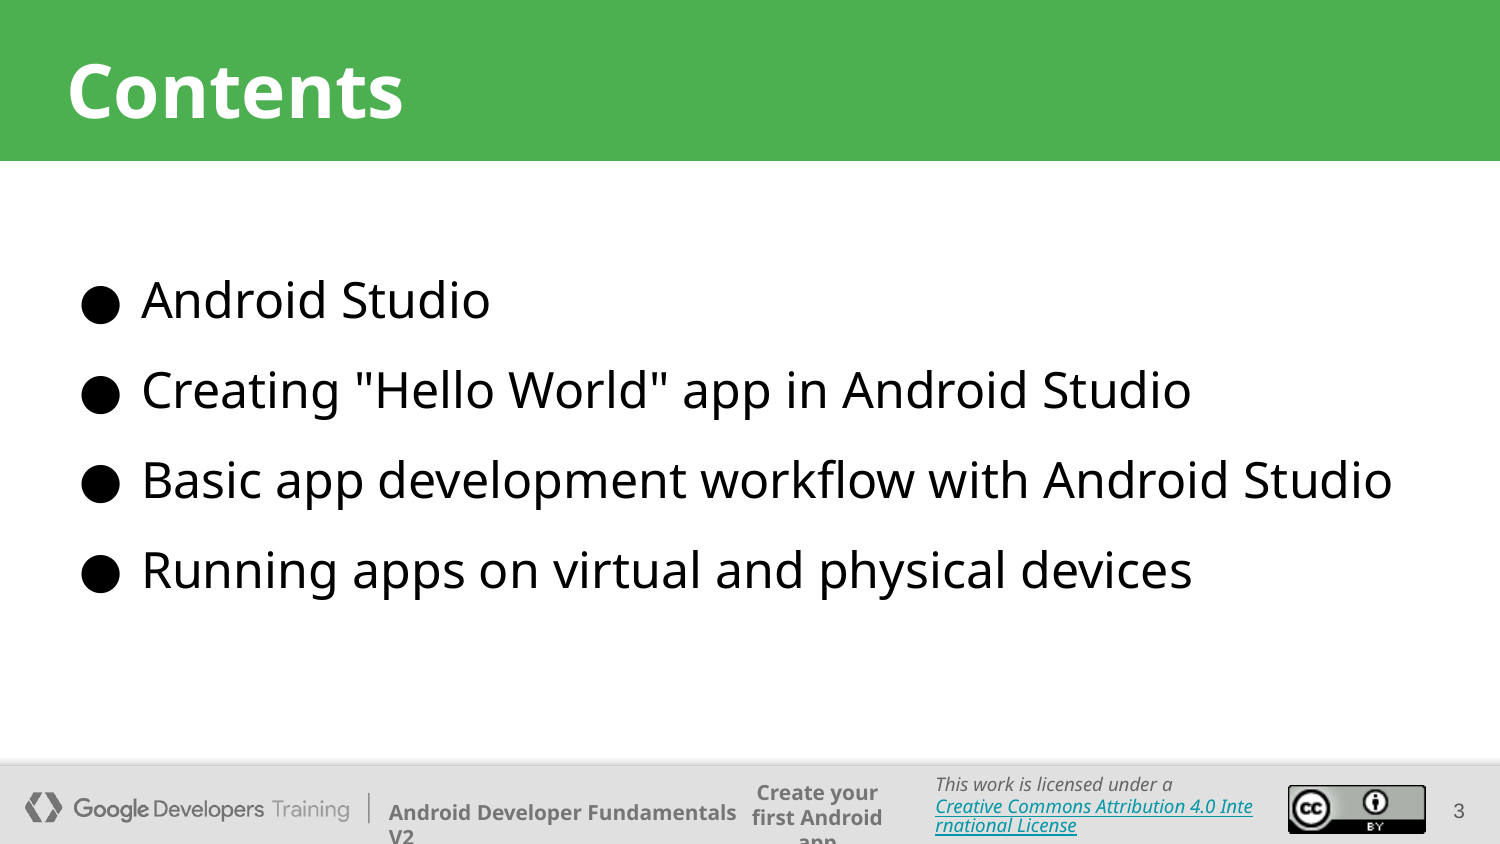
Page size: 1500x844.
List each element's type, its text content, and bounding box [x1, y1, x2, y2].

slide_number ‹#› [1389, 777, 1480, 842]
list Android Studio Creating "Hello World" app in Android Studio Basic app development workflow with Android Studio Running apps on virtual and physical devices [51, 164, 1429, 725]
picture [0, 161, 1500, 844]
title Contents [51, 28, 1472, 122]
